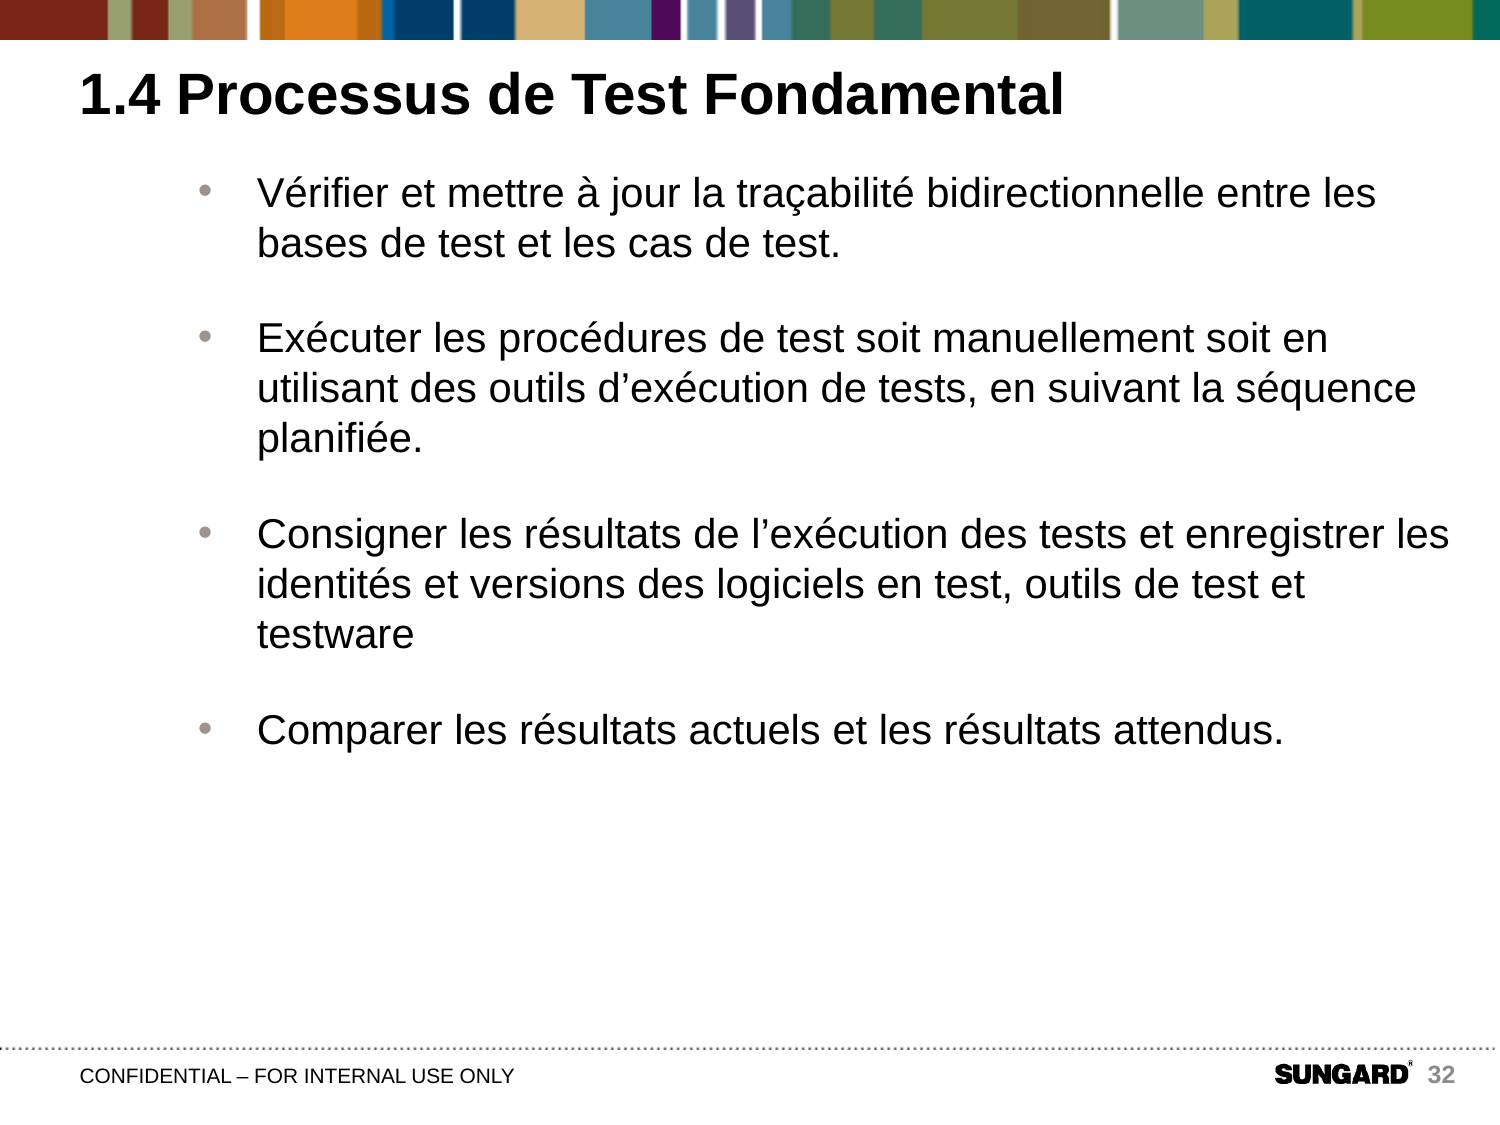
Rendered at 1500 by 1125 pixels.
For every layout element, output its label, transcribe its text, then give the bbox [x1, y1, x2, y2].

picture [1275, 1060, 1396, 1084]
picture [0, 1043, 1500, 1050]
title 1.4 Processus de Test Fondamental [79, 55, 1456, 146]
picture [0, 0, 1500, 40]
slide_number 32 [1396, 1058, 1456, 1088]
list Vérifier et mettre à jour la traçabilité bidirectionnelle entre les bases de test et les cas de test. Exécuter les procédures de test soit manuellement soit en utilisant des outils d’exécution de tests, en suivant la séquence planifiée. Consigner les résultats de l’exécution des tests et enregistrer les identités et versions des logiciels en test, outils de test et testware Comparer les résultats actuels et les résultats attendus. [79, 165, 1456, 1022]
